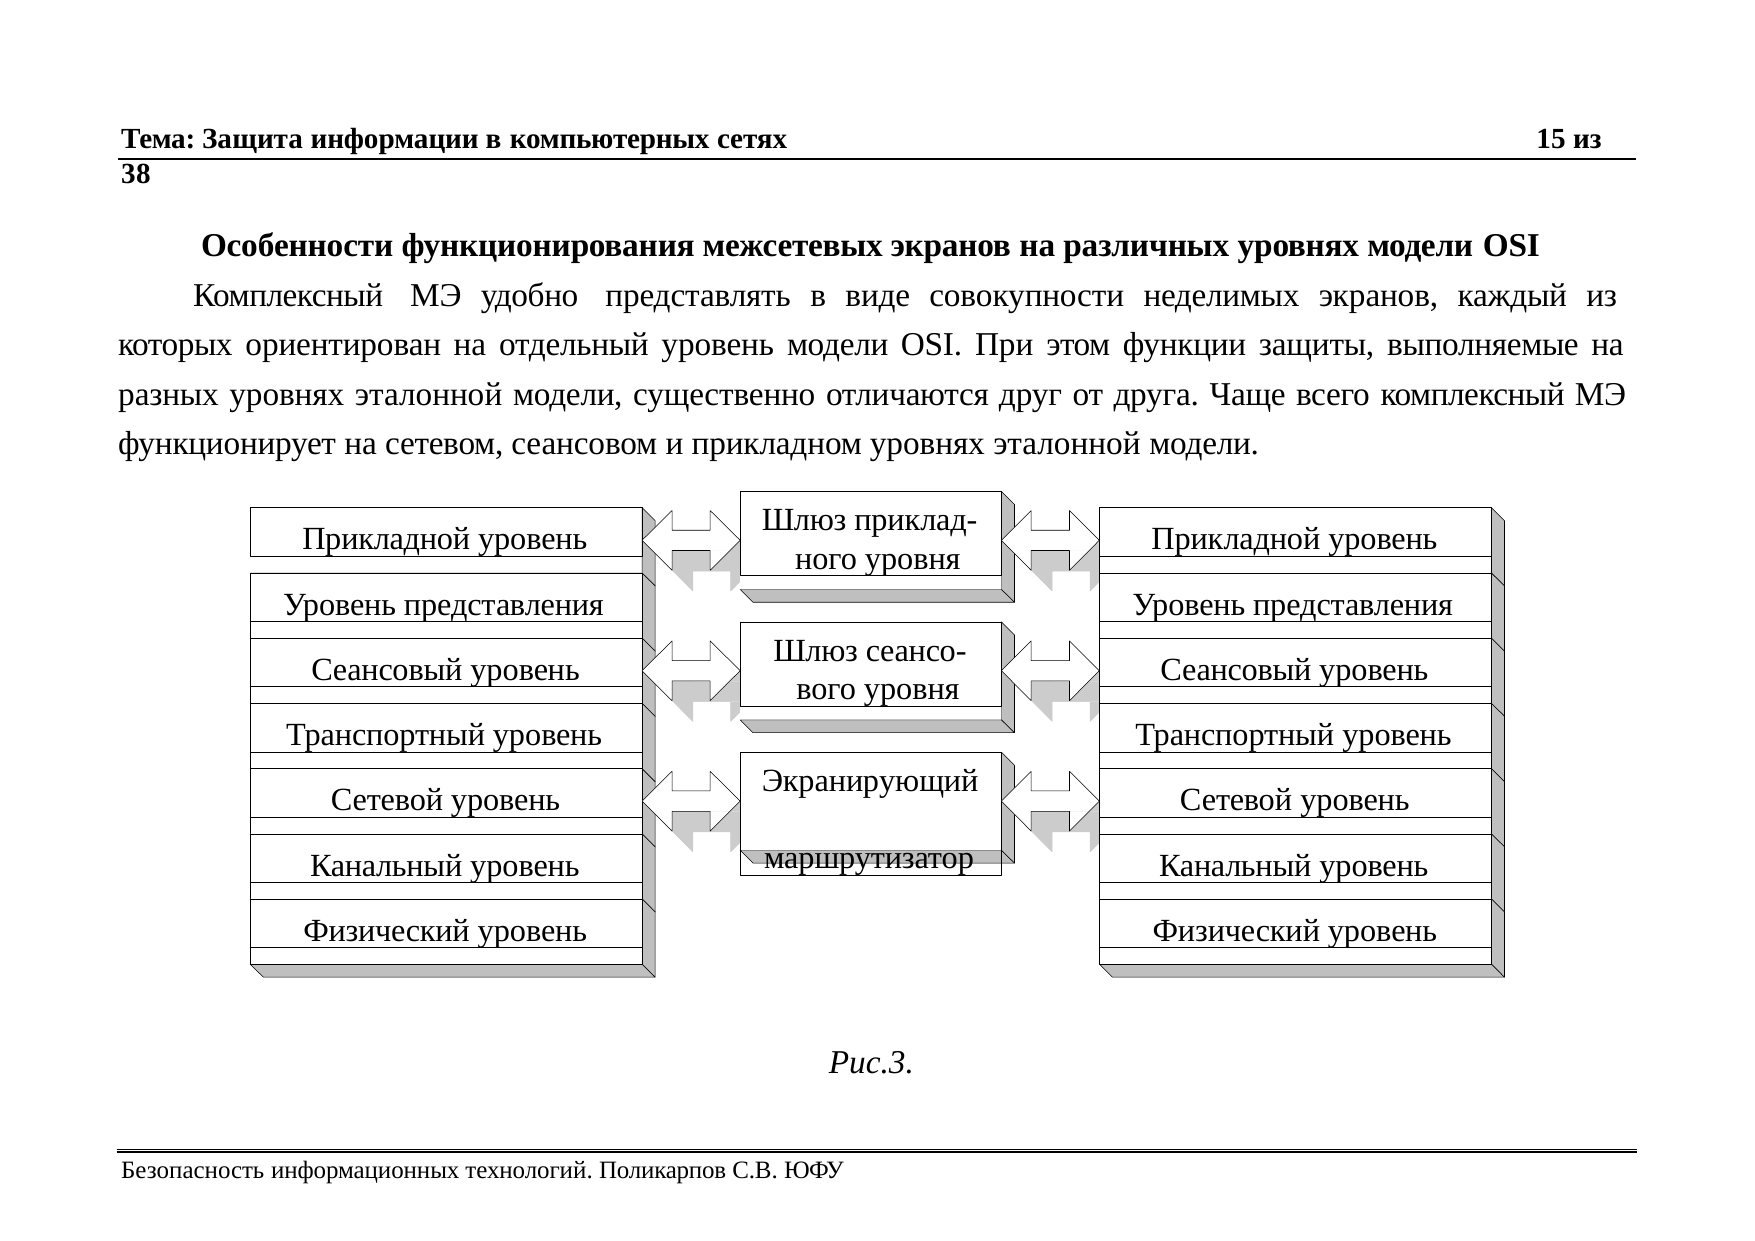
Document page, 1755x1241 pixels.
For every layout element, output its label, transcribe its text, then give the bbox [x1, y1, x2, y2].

text_box [1070, 803, 1099, 852]
text_box [643, 638, 656, 668]
text_box [1001, 640, 1099, 701]
text_box [1099, 753, 1492, 768]
text_box [740, 576, 1002, 590]
footer Безопасность информационных технологий. Поликарпов С.В. ЮФУ [119, 1154, 852, 1241]
text_box [1492, 638, 1505, 715]
text_box [672, 542, 740, 591]
text_box Физический уровень [250, 898, 642, 948]
text_box [673, 812, 710, 852]
text_box [1099, 557, 1492, 573]
text_box [1099, 687, 1492, 703]
text_box [250, 573, 643, 638]
text_box Тема: Защита информации в компьютерных сетях 15 из 38 Особенности функционирования межсетевых экранов на различных уровнях модели OSI Комплексный МЭ удобно представлять в виде совокупности неделимых экранов, каждый из которых ориентирован на отдельный уровень модели OSI. При этом функции защиты, выполняемые на разных уровнях эталонной модели, существенно отличаются друг от друга. Чаще всего комплексный МЭ функционирует на сетевом, сеансовом и прикладном уровнях эталонной модели. [116, 117, 1638, 462]
text_box [643, 899, 656, 978]
text_box [1002, 752, 1015, 799]
text_box Прикладной уровень [1099, 507, 1492, 557]
text_box [642, 507, 656, 539]
text_box [1001, 771, 1099, 832]
text_box Сеансовый уровень [1099, 638, 1492, 687]
text_box [642, 771, 740, 832]
text_box [250, 672, 643, 703]
text_box [250, 803, 643, 833]
text_box [740, 720, 1013, 733]
text_box [1099, 818, 1492, 833]
text_box [1032, 542, 1099, 591]
text_box Канальный уровень [1099, 833, 1492, 883]
text_box [250, 898, 643, 965]
text_box [1099, 622, 1492, 638]
text_box [642, 542, 656, 585]
text_box [1492, 704, 1505, 781]
text_box [1002, 852, 1014, 864]
text_box [1099, 883, 1492, 898]
text_box [1492, 834, 1505, 911]
text_box [1100, 965, 1504, 978]
text_box Сетевой уровень [1099, 768, 1492, 818]
text_box [1002, 622, 1015, 669]
text_box [250, 703, 643, 768]
text_box [643, 574, 656, 650]
text_box Шлюз сеансо- вого уровня [740, 621, 1002, 707]
text_box [1002, 542, 1015, 603]
text_box [672, 672, 740, 722]
text_box Транспортный уровень [1099, 703, 1492, 753]
text_box [1001, 510, 1099, 571]
text_box [740, 707, 1002, 720]
text_box [642, 510, 740, 571]
text_box Физический уровень [1099, 898, 1492, 948]
text_box Уровень представления [1099, 573, 1492, 622]
text_box [1492, 899, 1505, 978]
text_box [1002, 492, 1015, 538]
text_box [1032, 812, 1069, 852]
text_box [1492, 573, 1505, 650]
text_box Канальный уровень [250, 833, 642, 883]
text_box [1031, 673, 1099, 722]
text_box Сетевой уровень [250, 768, 642, 818]
text_box [642, 640, 740, 701]
text_box Прикладной уровень [250, 507, 642, 557]
text_box Сеансовый уровень [250, 638, 642, 687]
text_box Экранирующий маршрутизатор [740, 752, 1002, 876]
text_box [1099, 948, 1492, 965]
text_box Шлюз приклад- ного уровня [740, 491, 1002, 576]
text_box [643, 769, 656, 799]
text_box Транспортный уровень [250, 703, 642, 753]
text_box [711, 803, 740, 852]
text_box [643, 804, 656, 846]
text_box [1492, 769, 1505, 846]
text_box [740, 590, 1014, 603]
text_box [1492, 508, 1505, 585]
text_box [250, 833, 643, 898]
text_box Уровень представления [250, 573, 642, 622]
text_box [643, 673, 656, 716]
text_box Рис.3. [826, 1038, 917, 1081]
text_box [1002, 803, 1015, 864]
text_box [251, 965, 655, 978]
text_box [1001, 673, 1015, 733]
text_box [643, 834, 656, 911]
text_box [643, 704, 656, 781]
